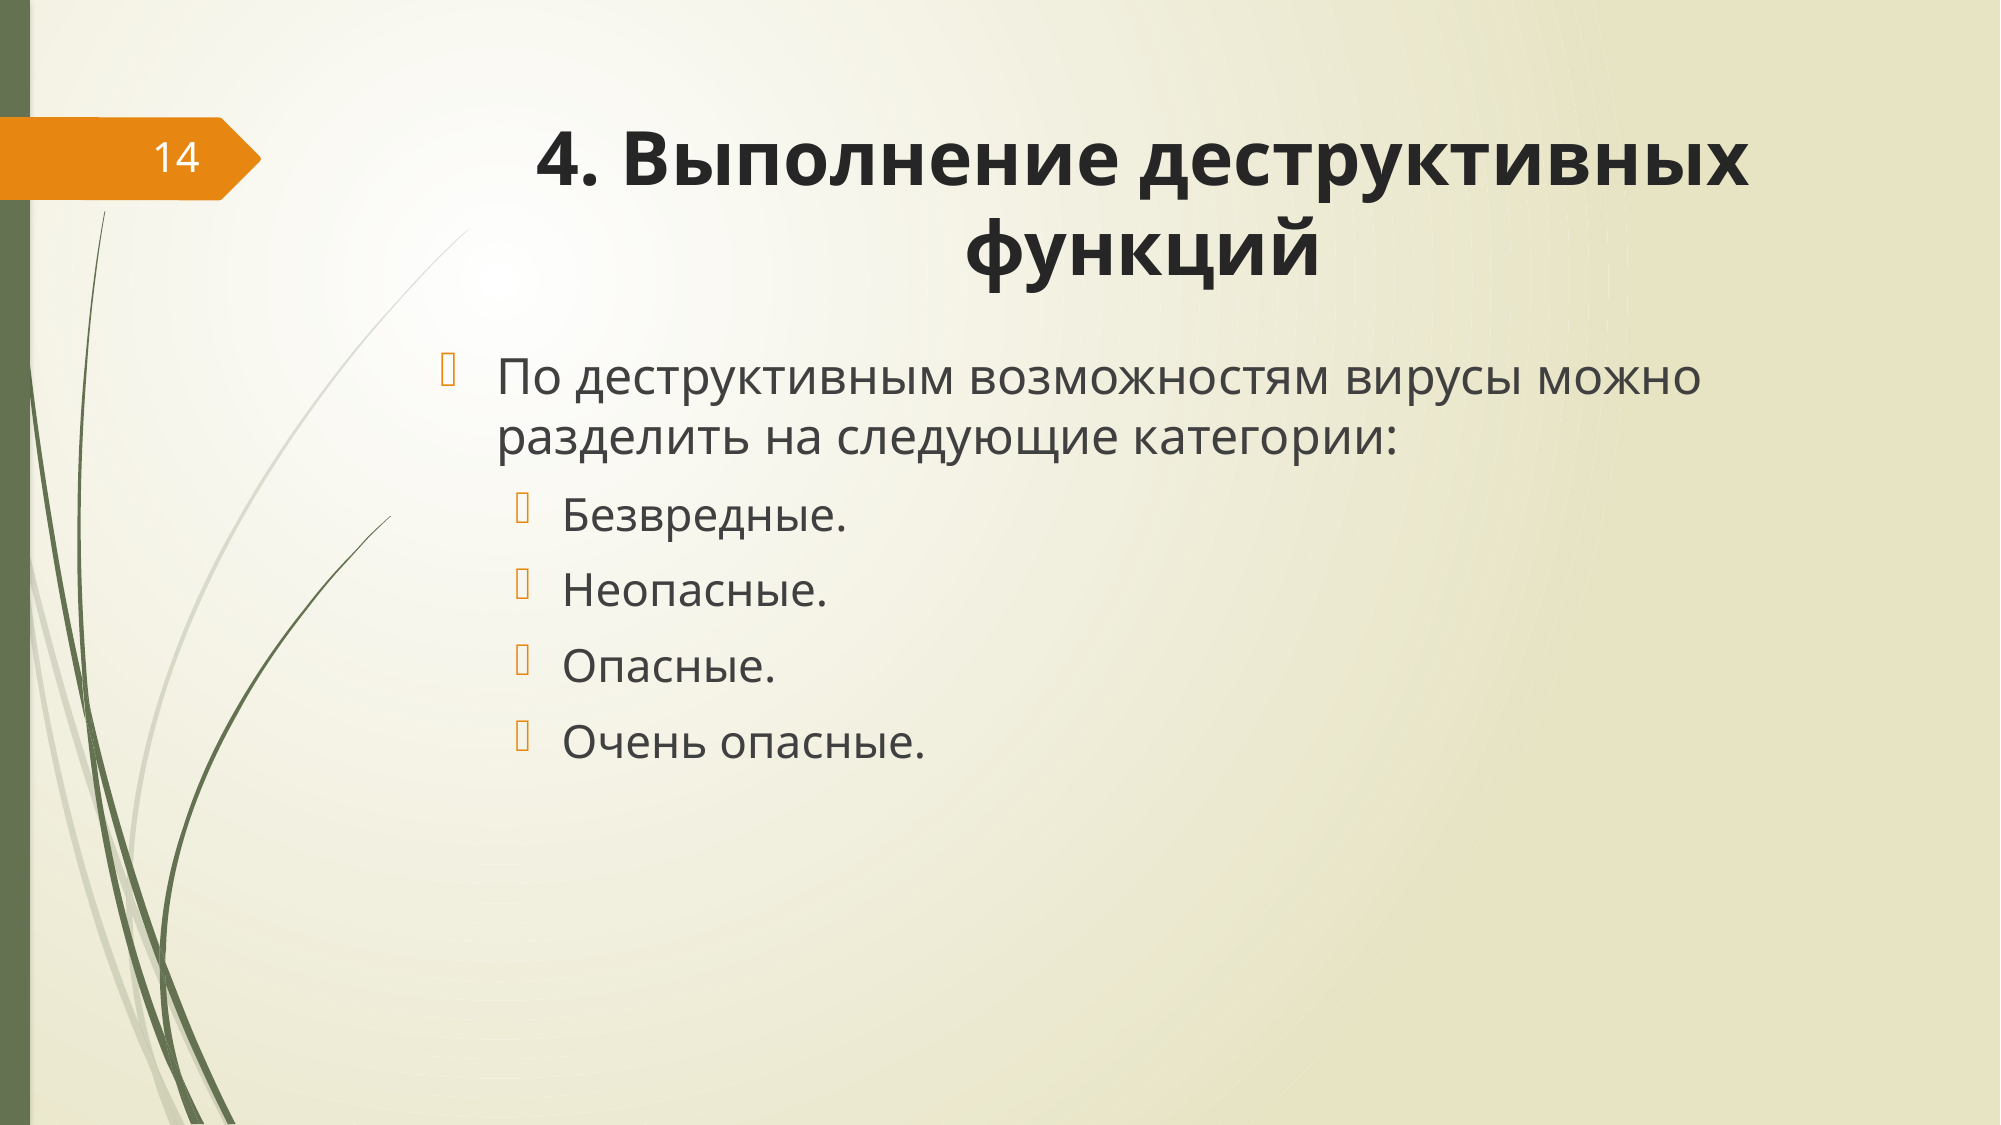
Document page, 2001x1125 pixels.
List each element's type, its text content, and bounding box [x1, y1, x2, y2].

title 4. Выполнение деструктивных функций [517, 102, 1770, 336]
slide_number 14 [87, 129, 216, 190]
list По деструктивным возможностям вирусы можно разделить на следующие категории: Безвредные. Неопасные. Опасные. Очень опасные. [424, 336, 1888, 970]
